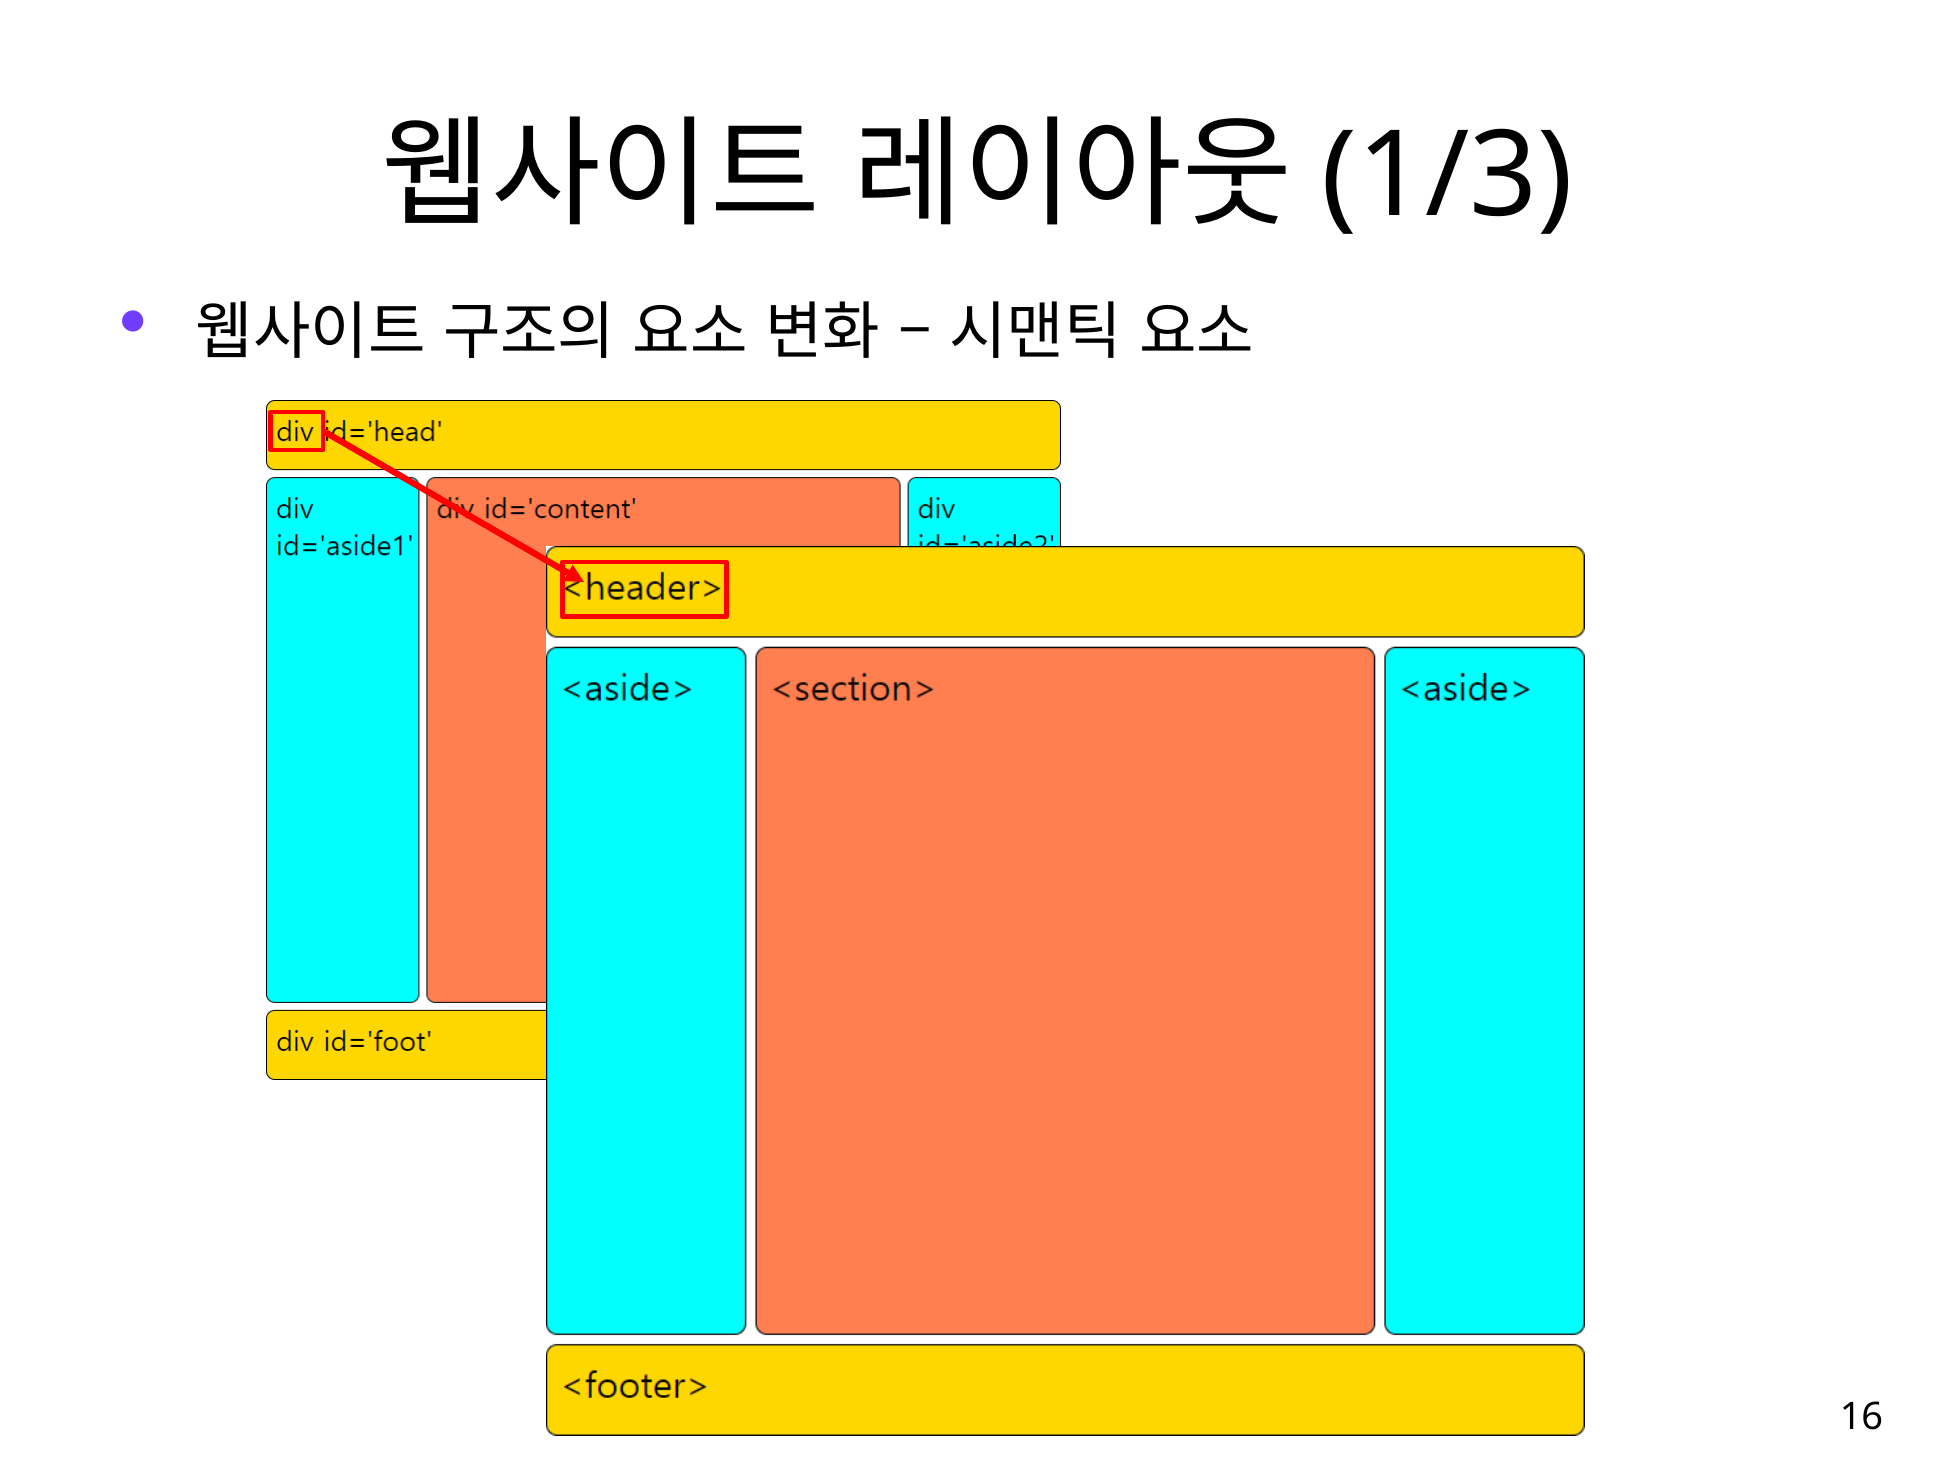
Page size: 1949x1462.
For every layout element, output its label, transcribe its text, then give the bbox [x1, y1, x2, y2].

text_box 웹사이트 레이아웃(1/3) [181, 84, 1774, 247]
list 웹사이트 구조의 요소 변화 – 시맨틱 요소 [107, 283, 1812, 1311]
slide_number 17 [1496, 1372, 1899, 1462]
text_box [260, 394, 1586, 1437]
